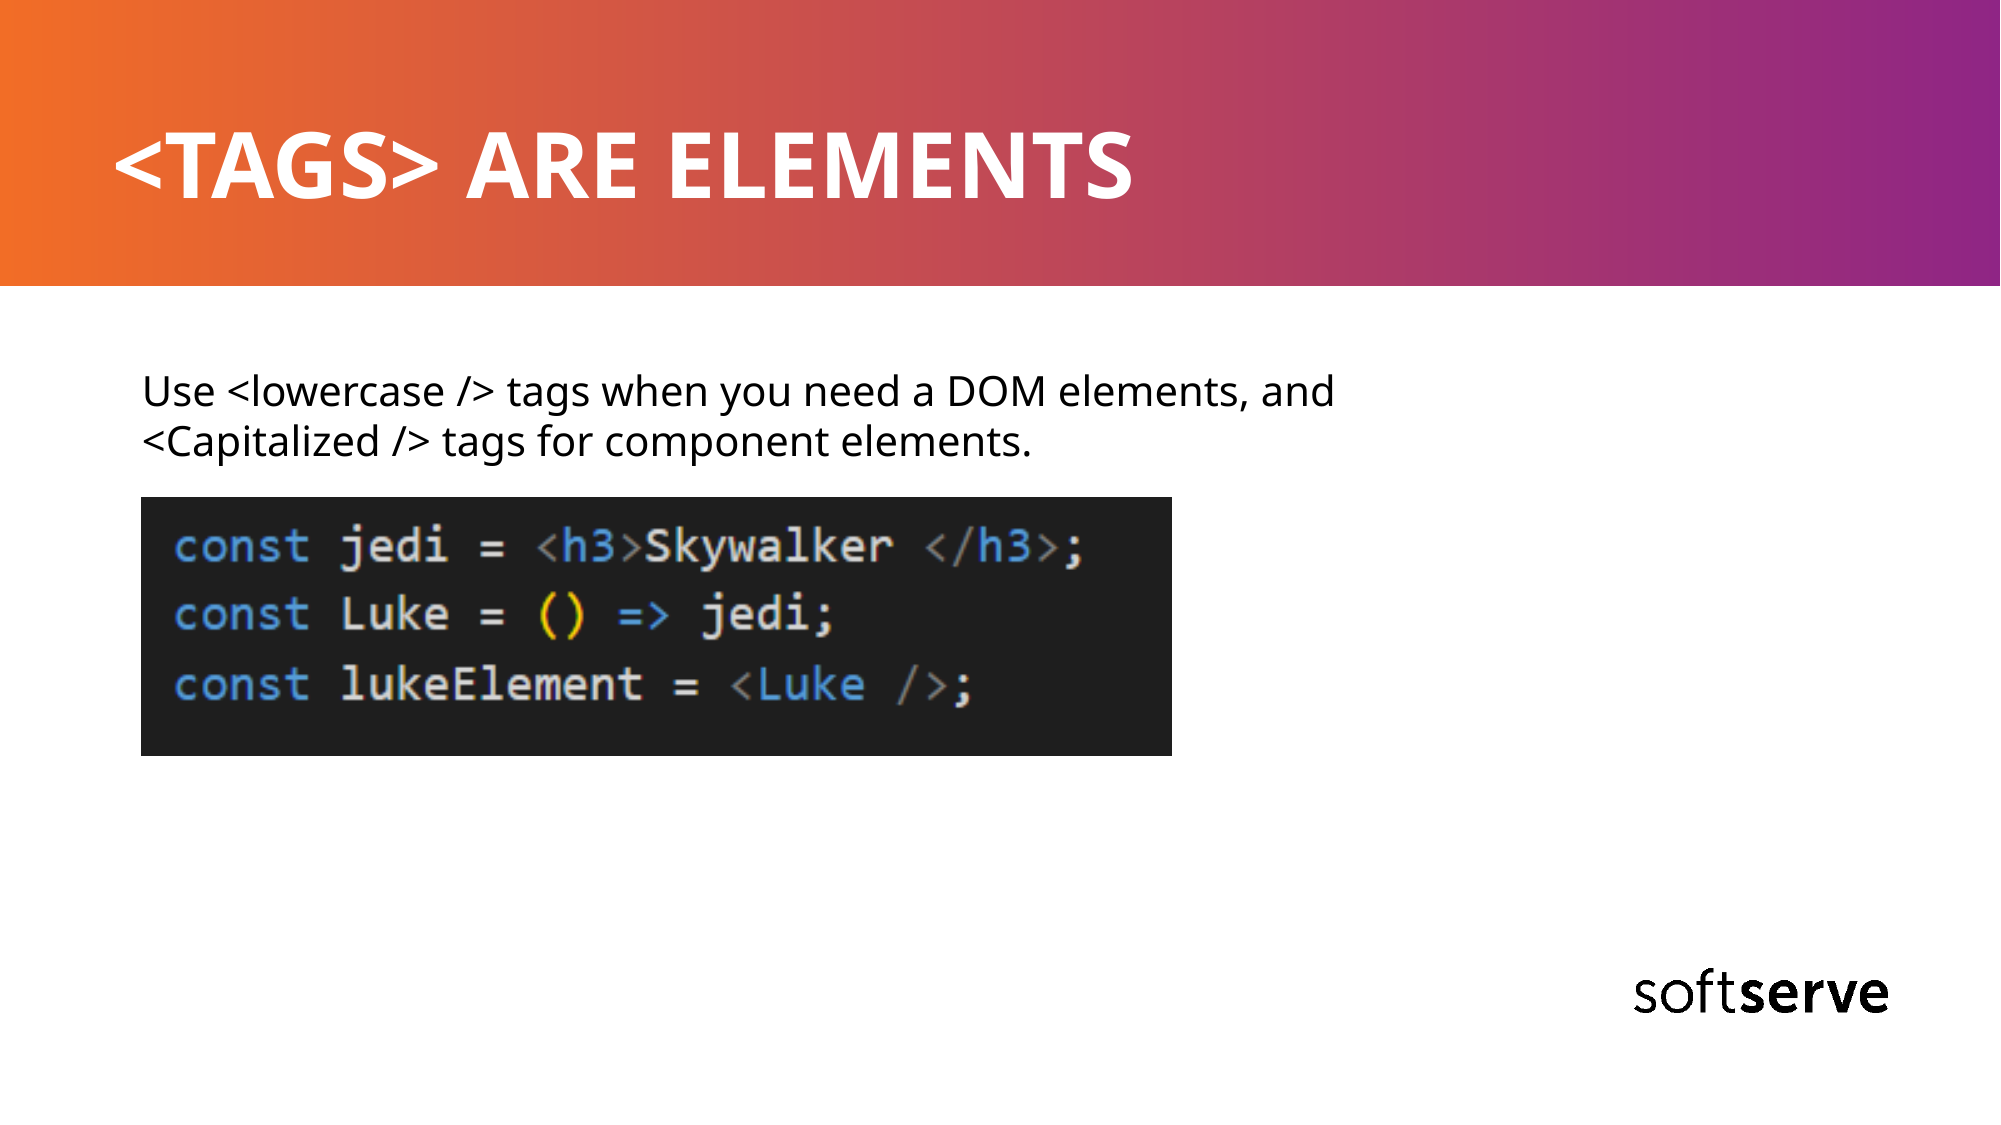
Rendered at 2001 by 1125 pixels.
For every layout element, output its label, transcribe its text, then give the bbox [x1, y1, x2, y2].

list Use <lowercase /> tags when you need a DOM elements, and <Capitalized /> tags for component elements. [141, 357, 1579, 471]
picture [141, 497, 1172, 756]
picture [1634, 968, 1888, 1013]
title <TAGS> ARE ELEMENTS [112, 112, 1888, 225]
